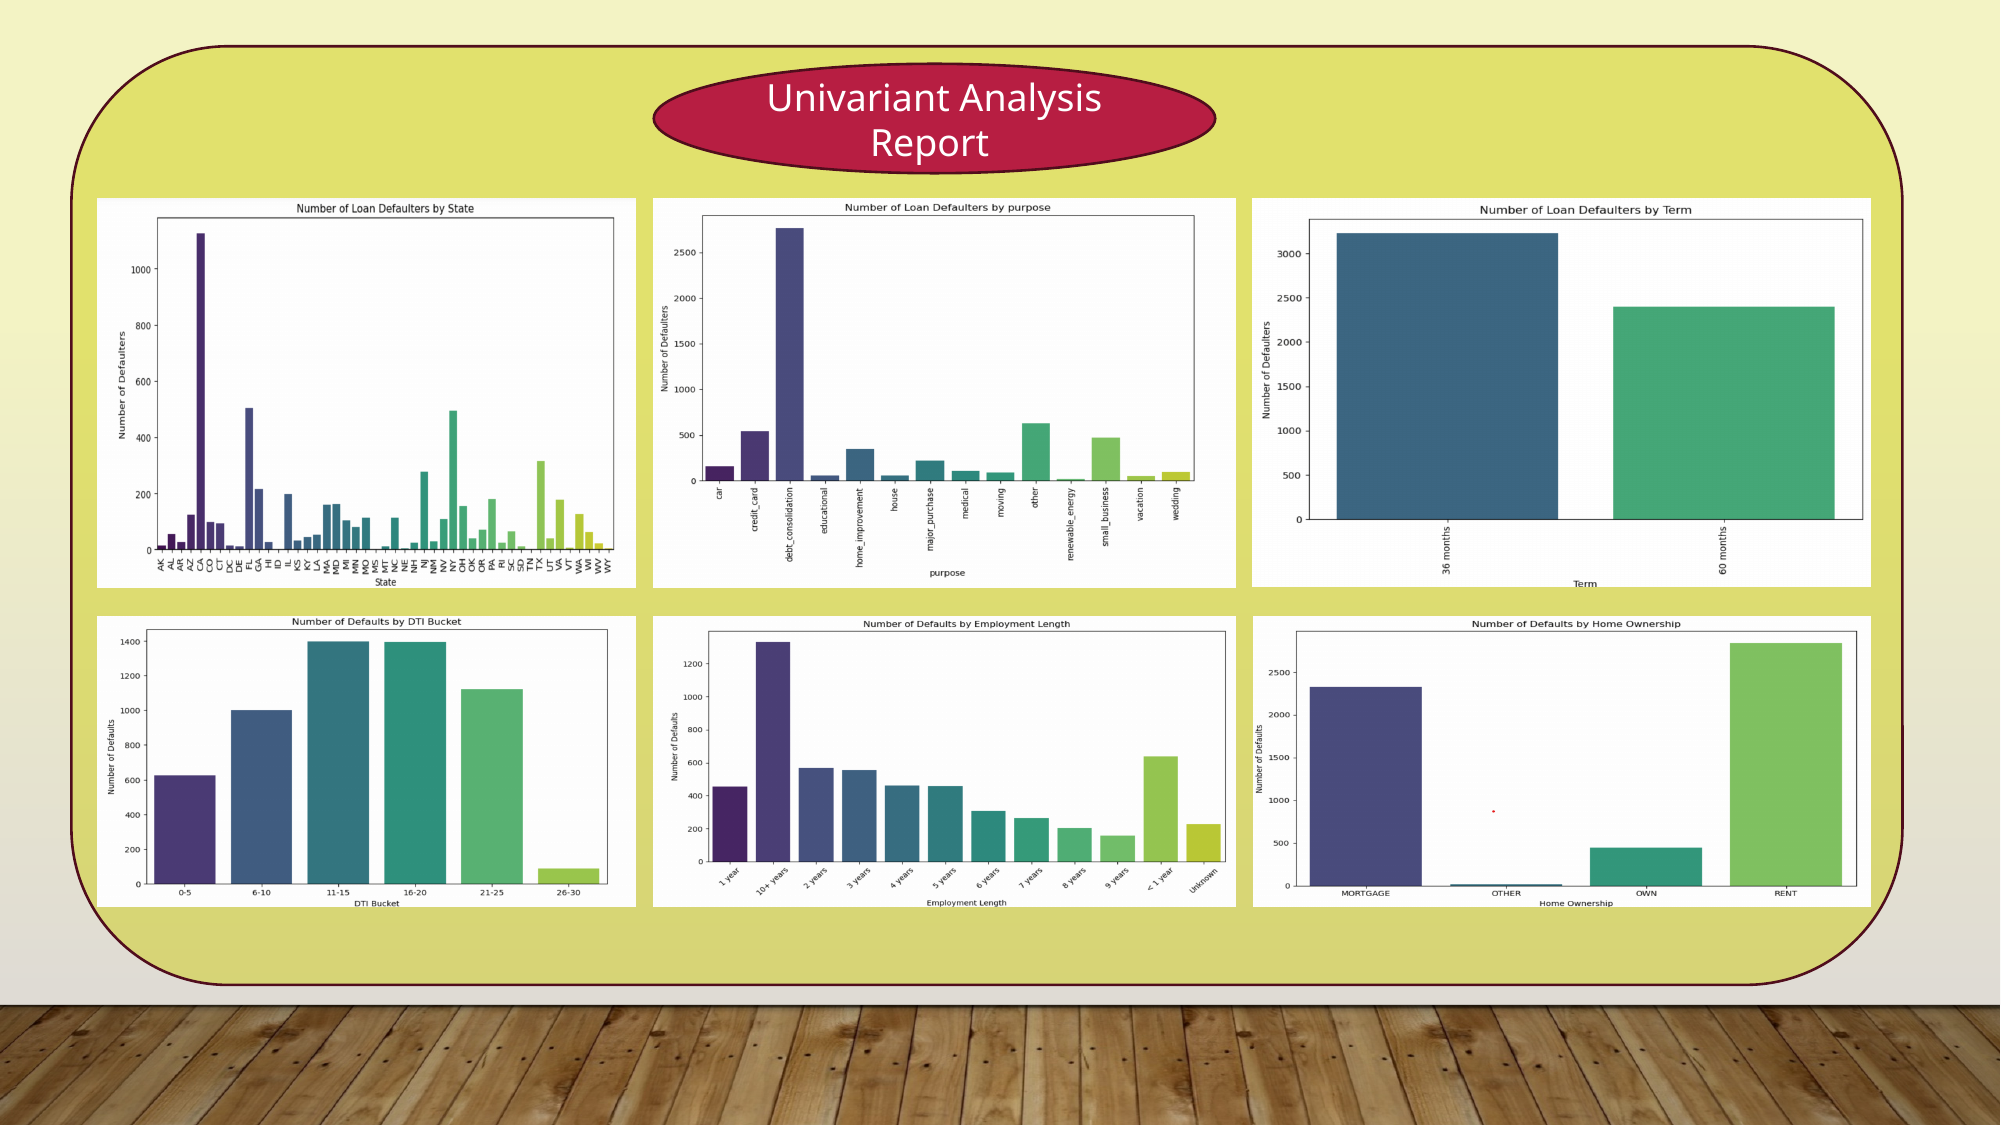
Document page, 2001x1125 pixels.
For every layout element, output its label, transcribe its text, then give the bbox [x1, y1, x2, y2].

picture [653, 616, 1236, 907]
text_box Univariant Analysis Report [652, 62, 1217, 175]
picture [97, 197, 637, 588]
text_box [70, 44, 1904, 987]
picture [1253, 616, 1871, 907]
picture [97, 616, 637, 907]
picture [653, 197, 1236, 588]
picture [0, 1005, 2000, 1125]
picture [1252, 197, 1871, 587]
